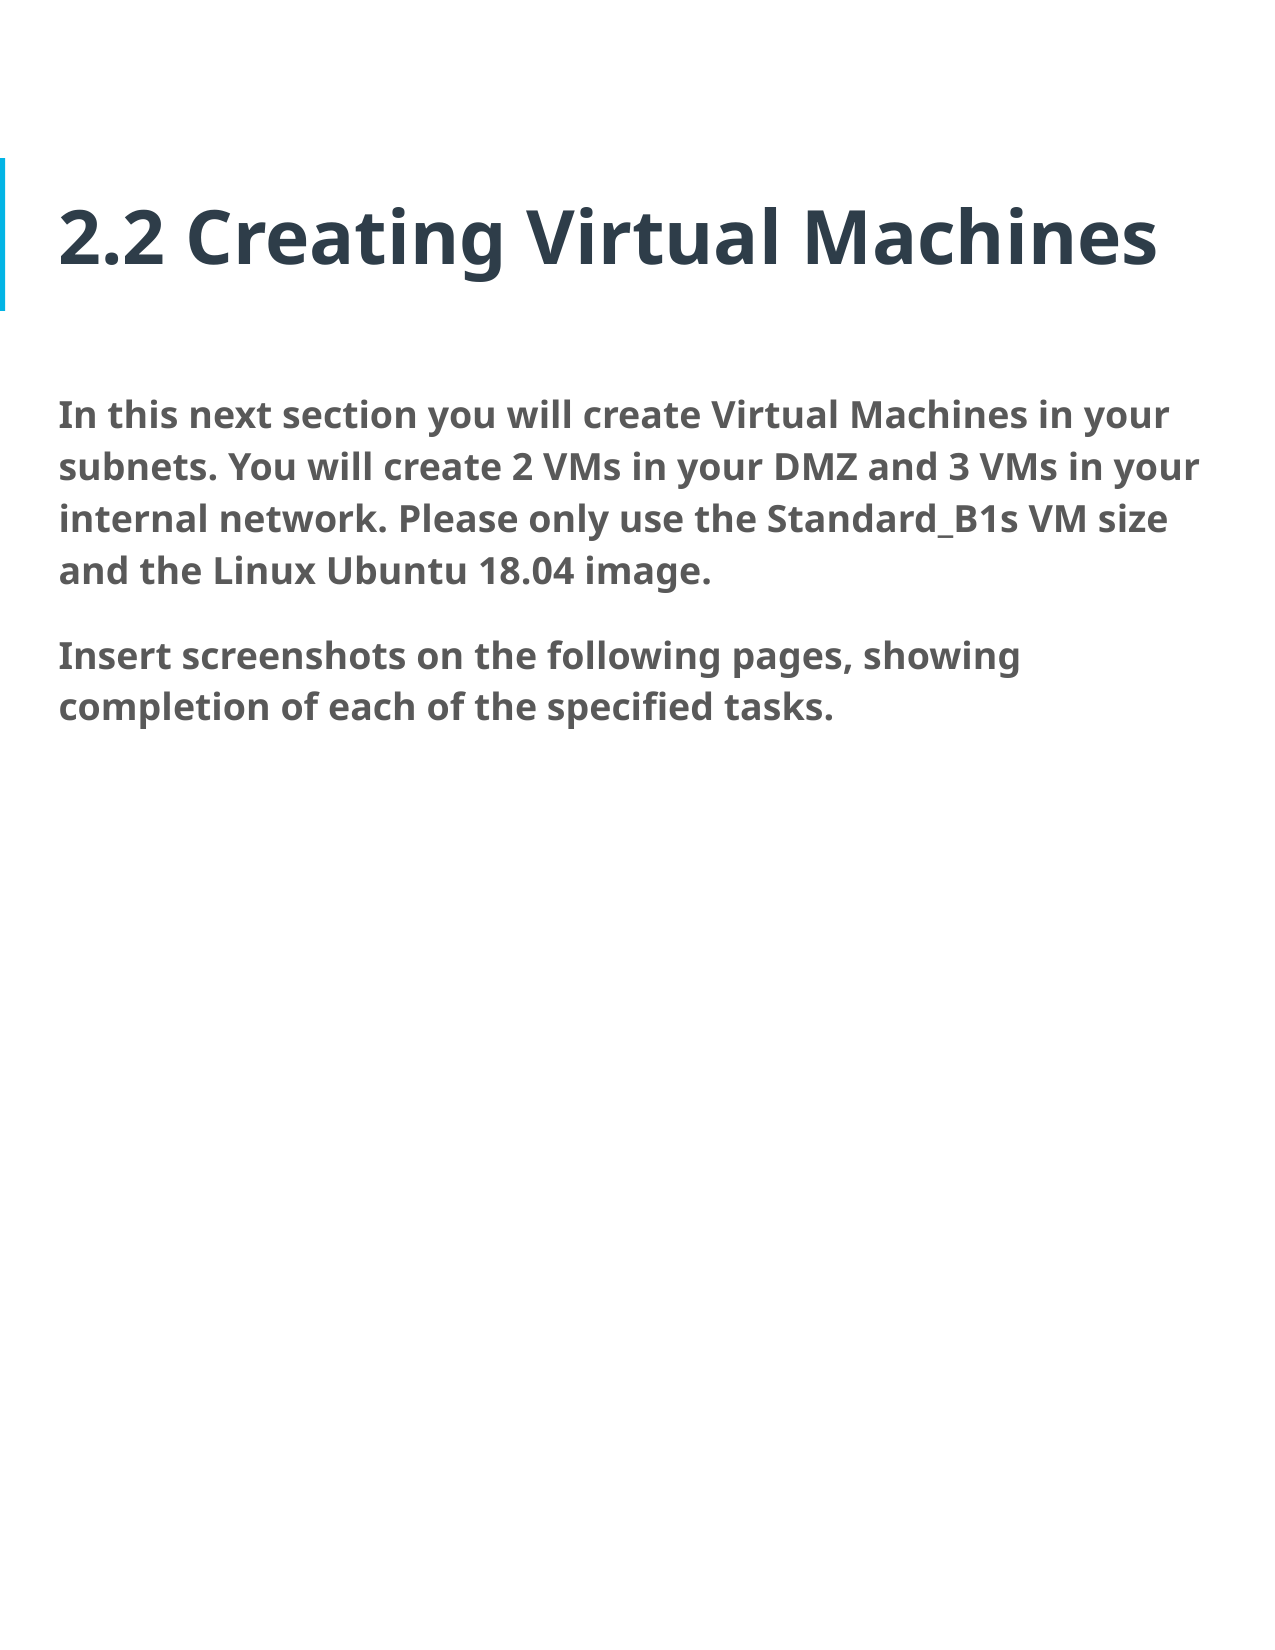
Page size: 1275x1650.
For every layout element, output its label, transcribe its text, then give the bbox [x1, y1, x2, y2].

list In this next section you will create Virtual Machines in your subnets. You will create 2 VMs in your DMZ and 3 VMs in your internal network. Please only use the Standard_B1s VM size and the Linux Ubuntu 18.04 image. Insert screenshots on the following pages, showing completion of each of the specified tasks. [43, 369, 1232, 1639]
title 2.2 Creating Virtual Machines [43, 142, 1232, 327]
